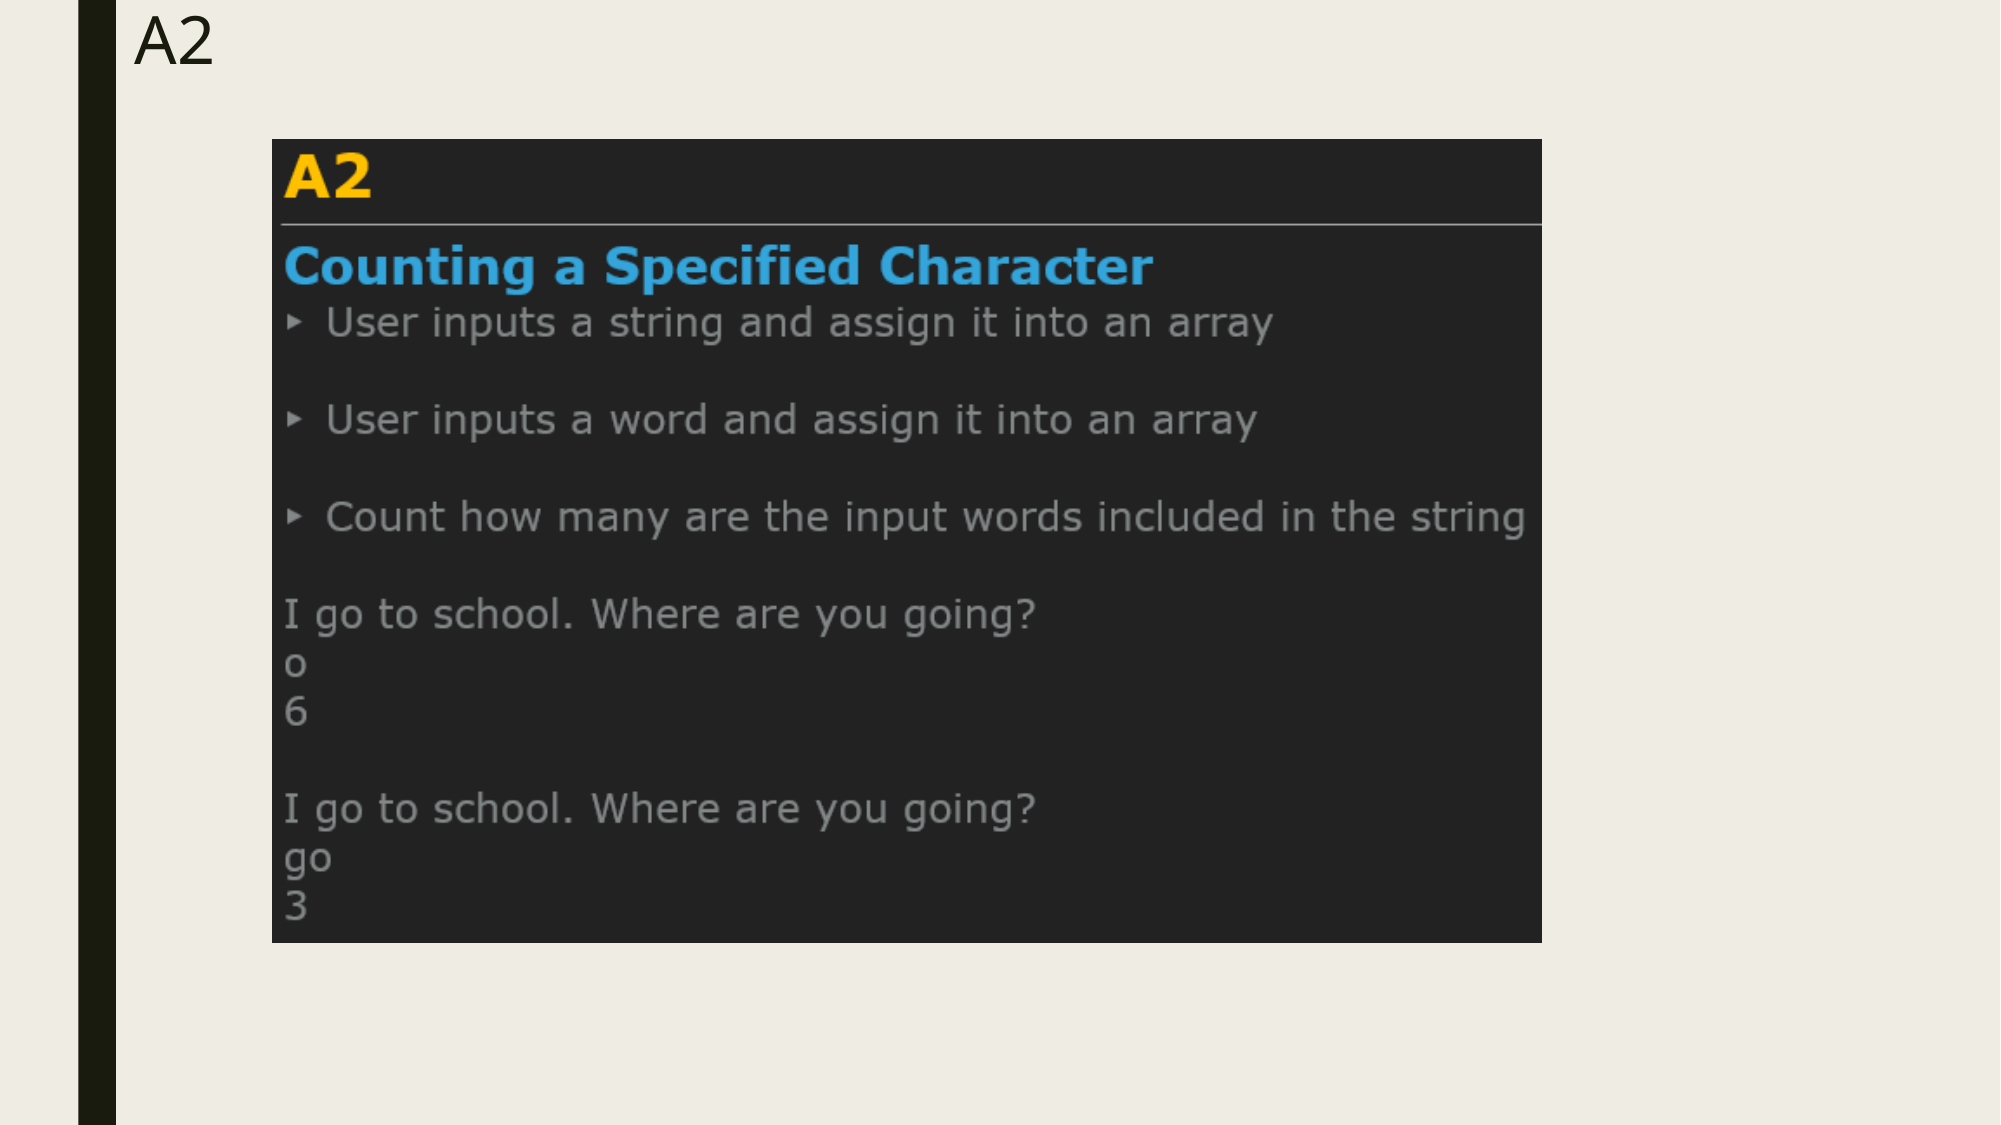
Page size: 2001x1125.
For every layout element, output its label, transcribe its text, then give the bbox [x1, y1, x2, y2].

title A2 [119, 0, 1695, 95]
picture [272, 139, 1542, 943]
